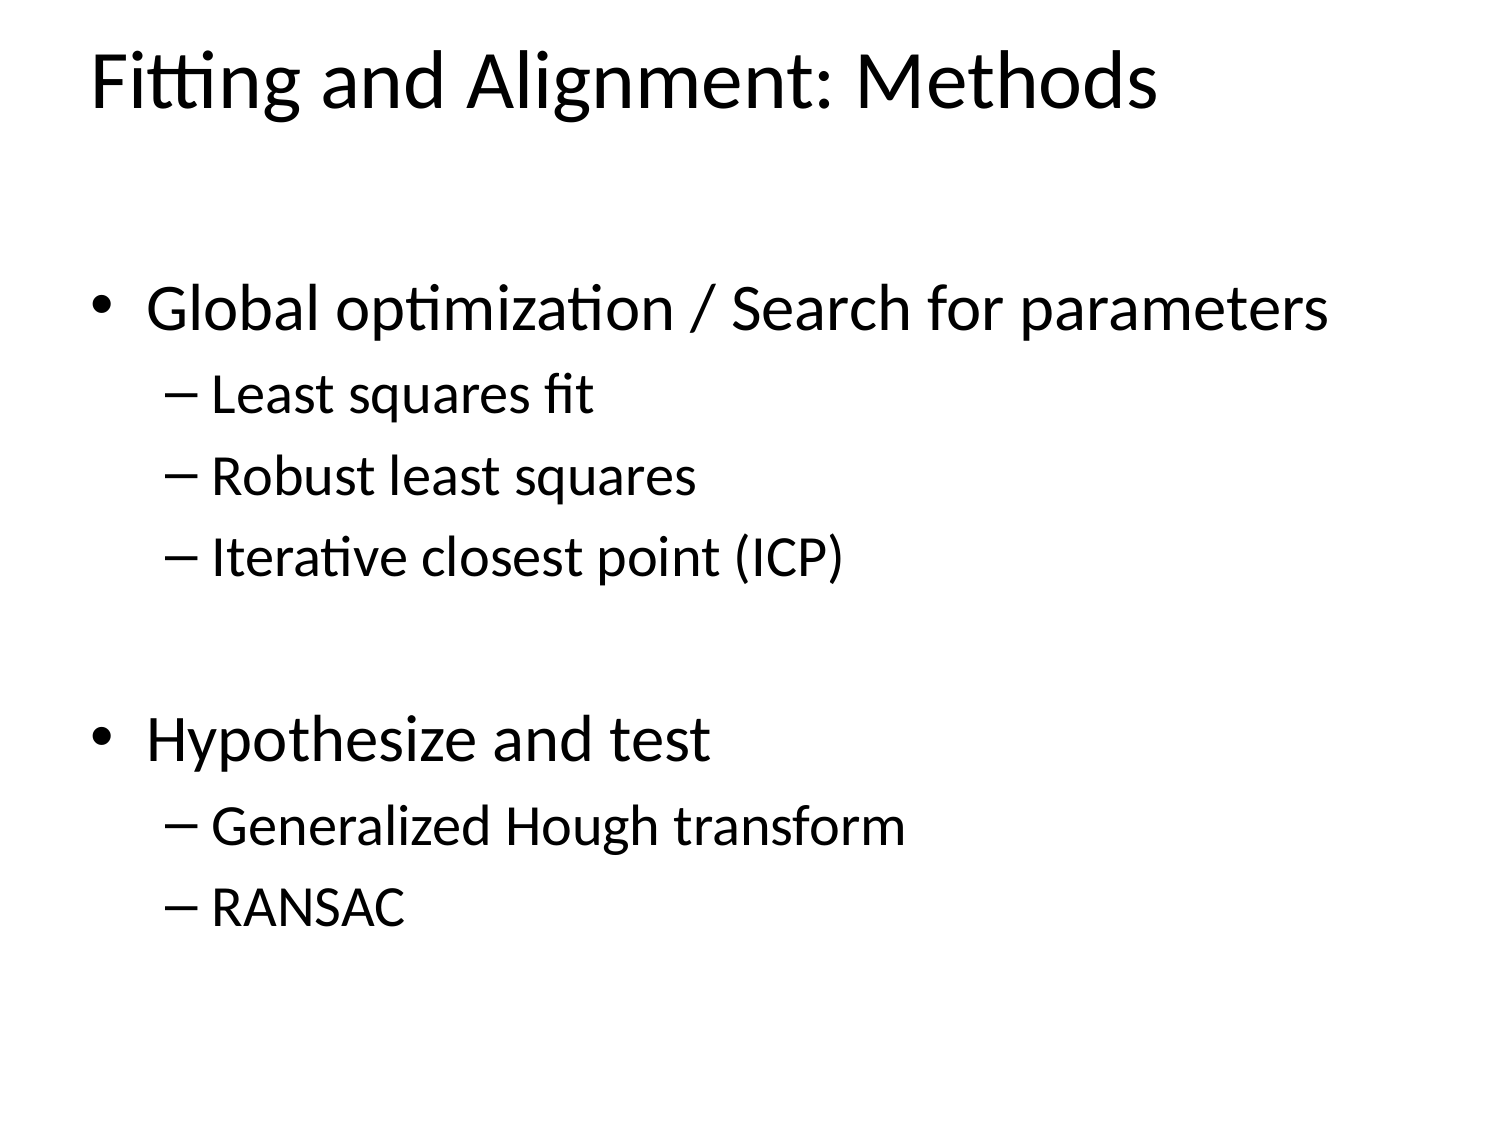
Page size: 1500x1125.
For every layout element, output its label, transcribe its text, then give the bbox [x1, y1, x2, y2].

list Global optimization / Search for parameters Least squares fit Robust least squares Iterative closest point (ICP) Hypothesize and test Generalized Hough transform RANSAC [74, 162, 1426, 1006]
title Fitting and Alignment: Methods [74, 0, 1426, 151]
